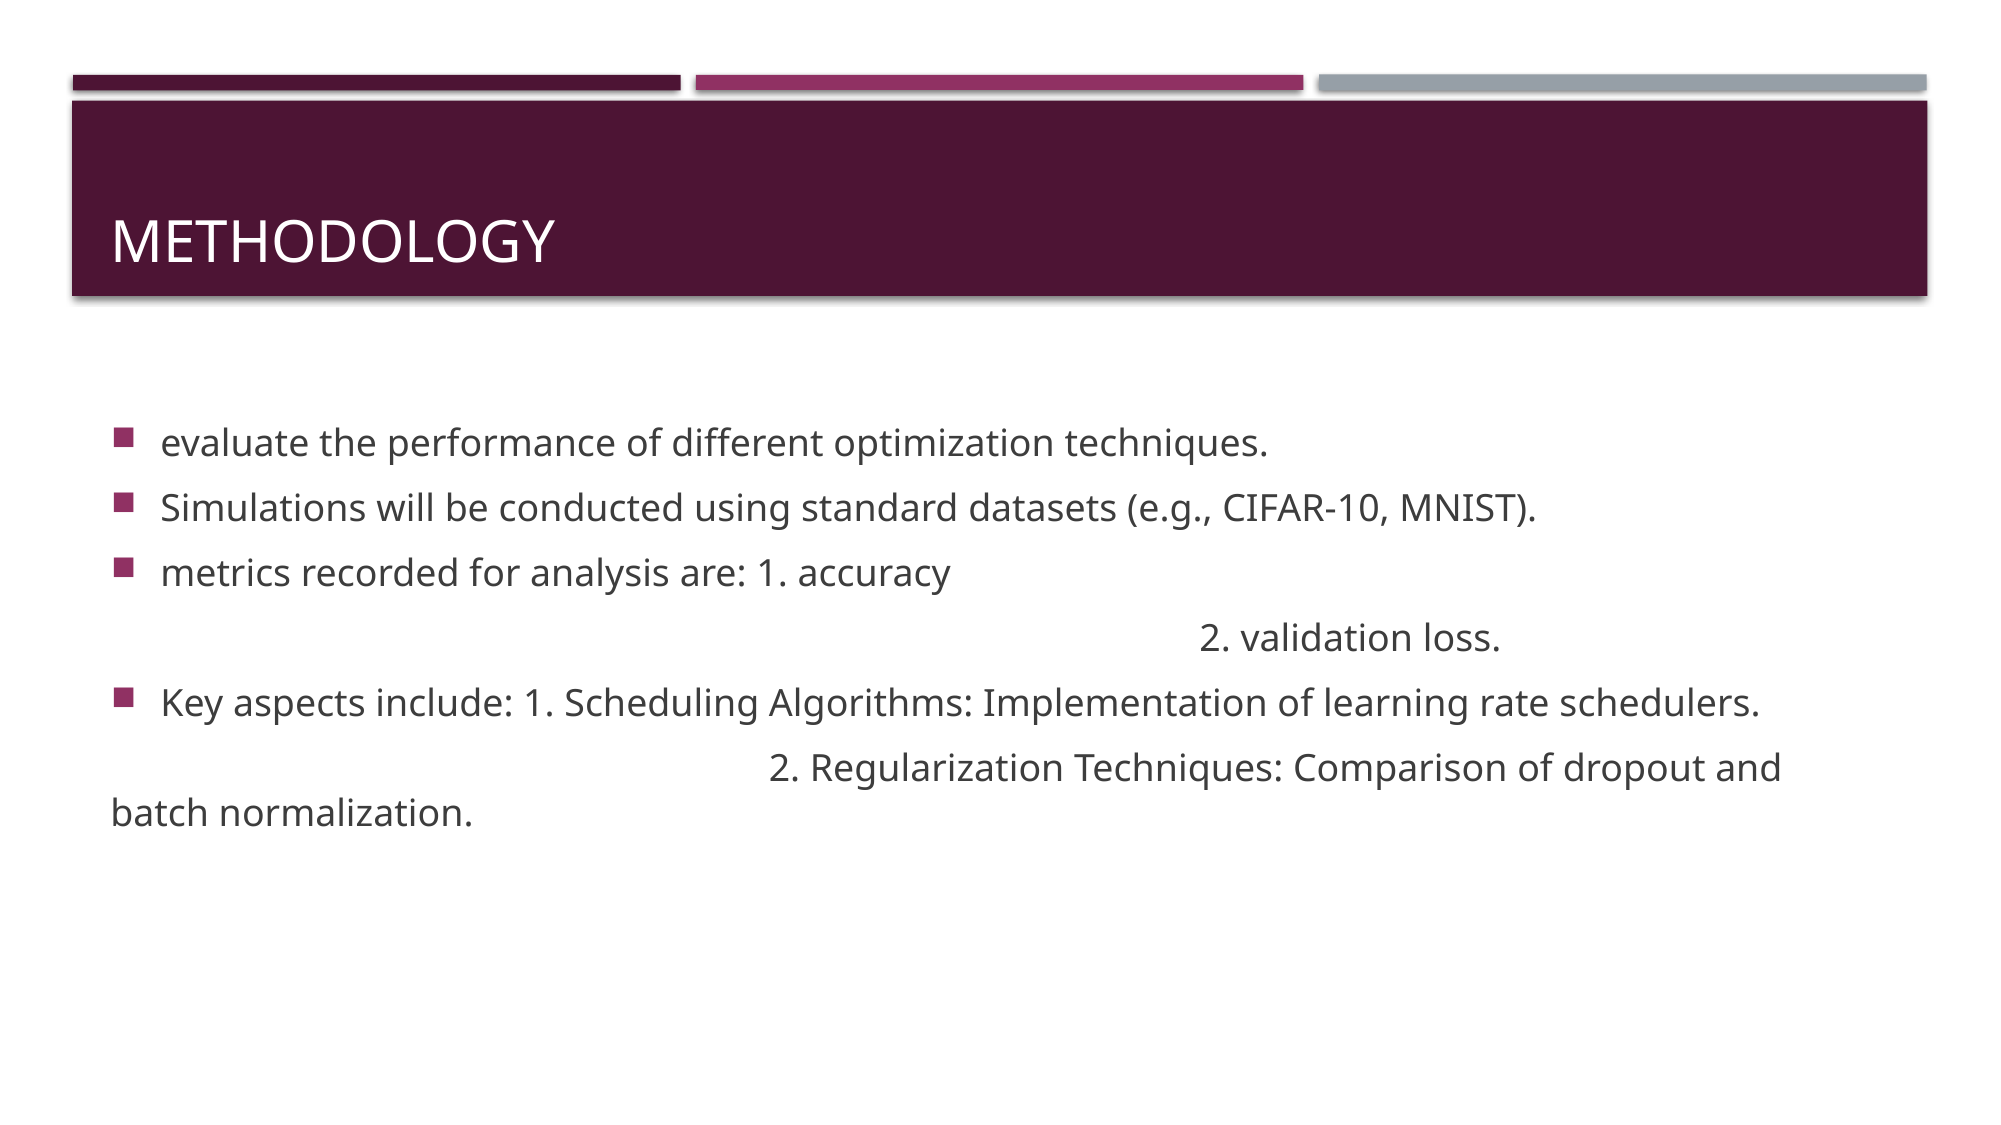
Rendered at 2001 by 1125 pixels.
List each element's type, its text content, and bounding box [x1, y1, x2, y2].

list evaluate the performance of different optimization techniques. Simulations will be conducted using standard datasets (e.g., CIFAR-10, MNIST). metrics recorded for analysis are: 1. accuracy 2. validation loss. Key aspects include: 1. Scheduling Algorithms: Implementation of learning rate schedulers. 2. Regularization Techniques: Comparison of dropout and batch normalization. [95, 357, 1905, 962]
title Methodology [95, 115, 1905, 282]
